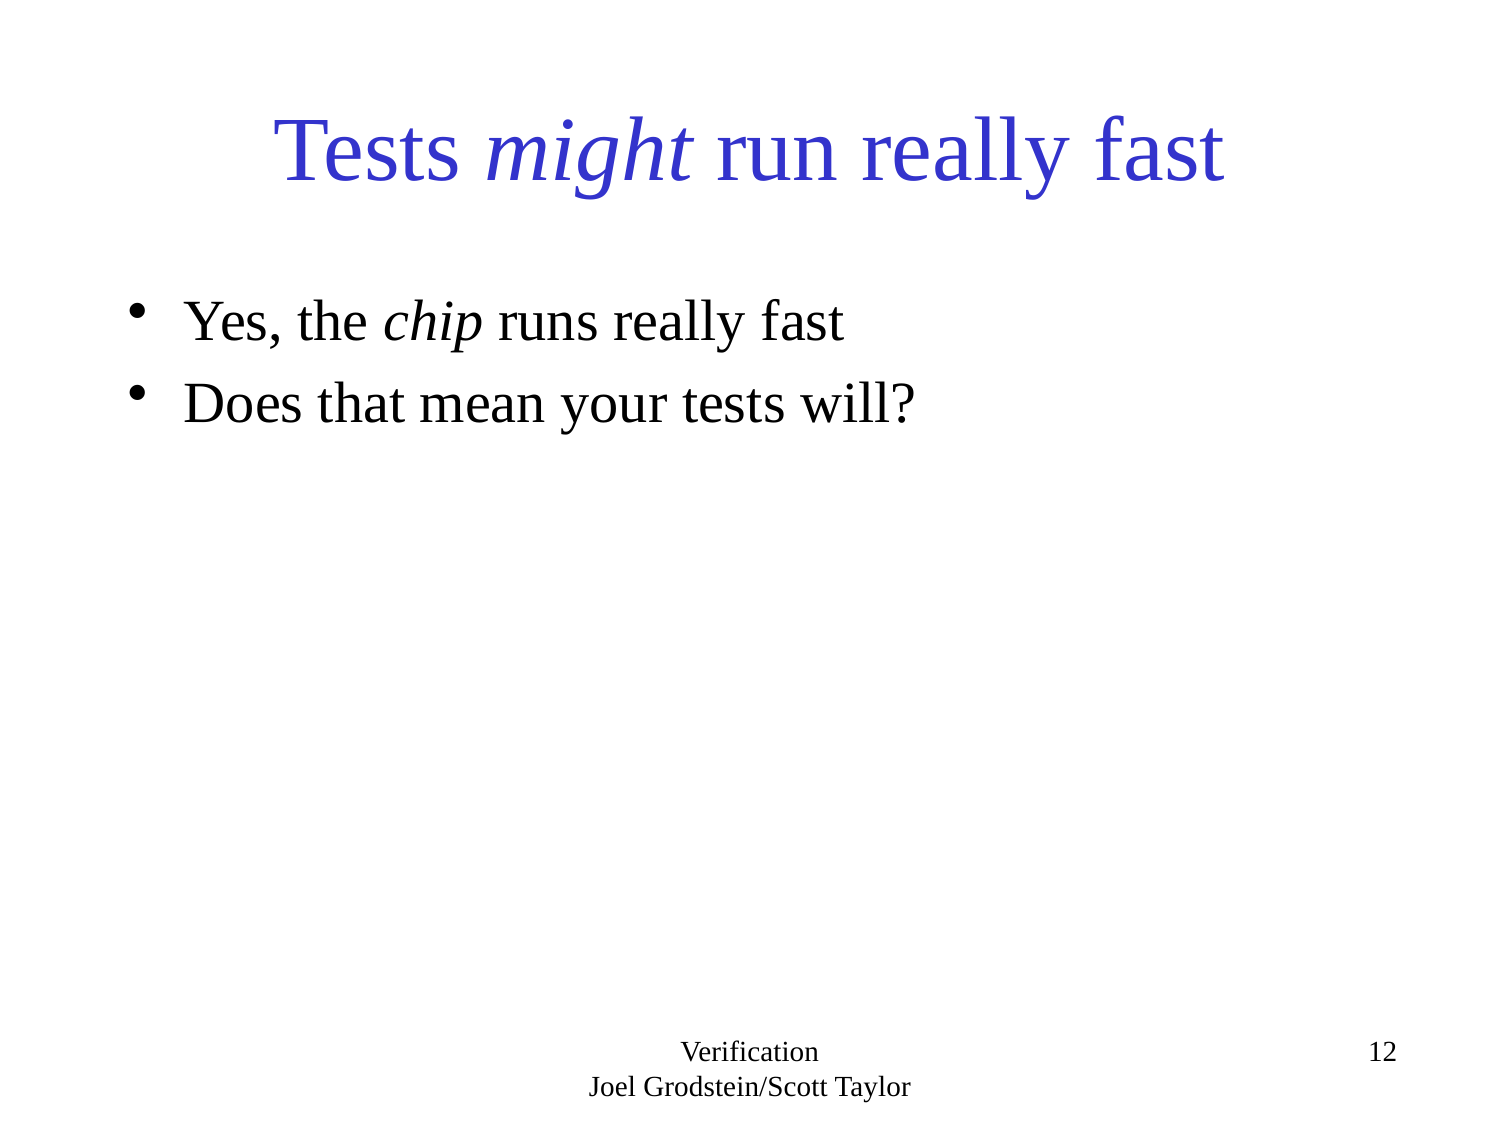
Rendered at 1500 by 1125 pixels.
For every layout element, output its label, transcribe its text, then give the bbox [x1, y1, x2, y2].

title Tests might run really fast [112, 50, 1388, 238]
list Yes, the chip runs really fast Does that mean your tests will? [112, 275, 1388, 575]
footer Verification Joel Grodstein/Scott Taylor [512, 1024, 988, 1101]
